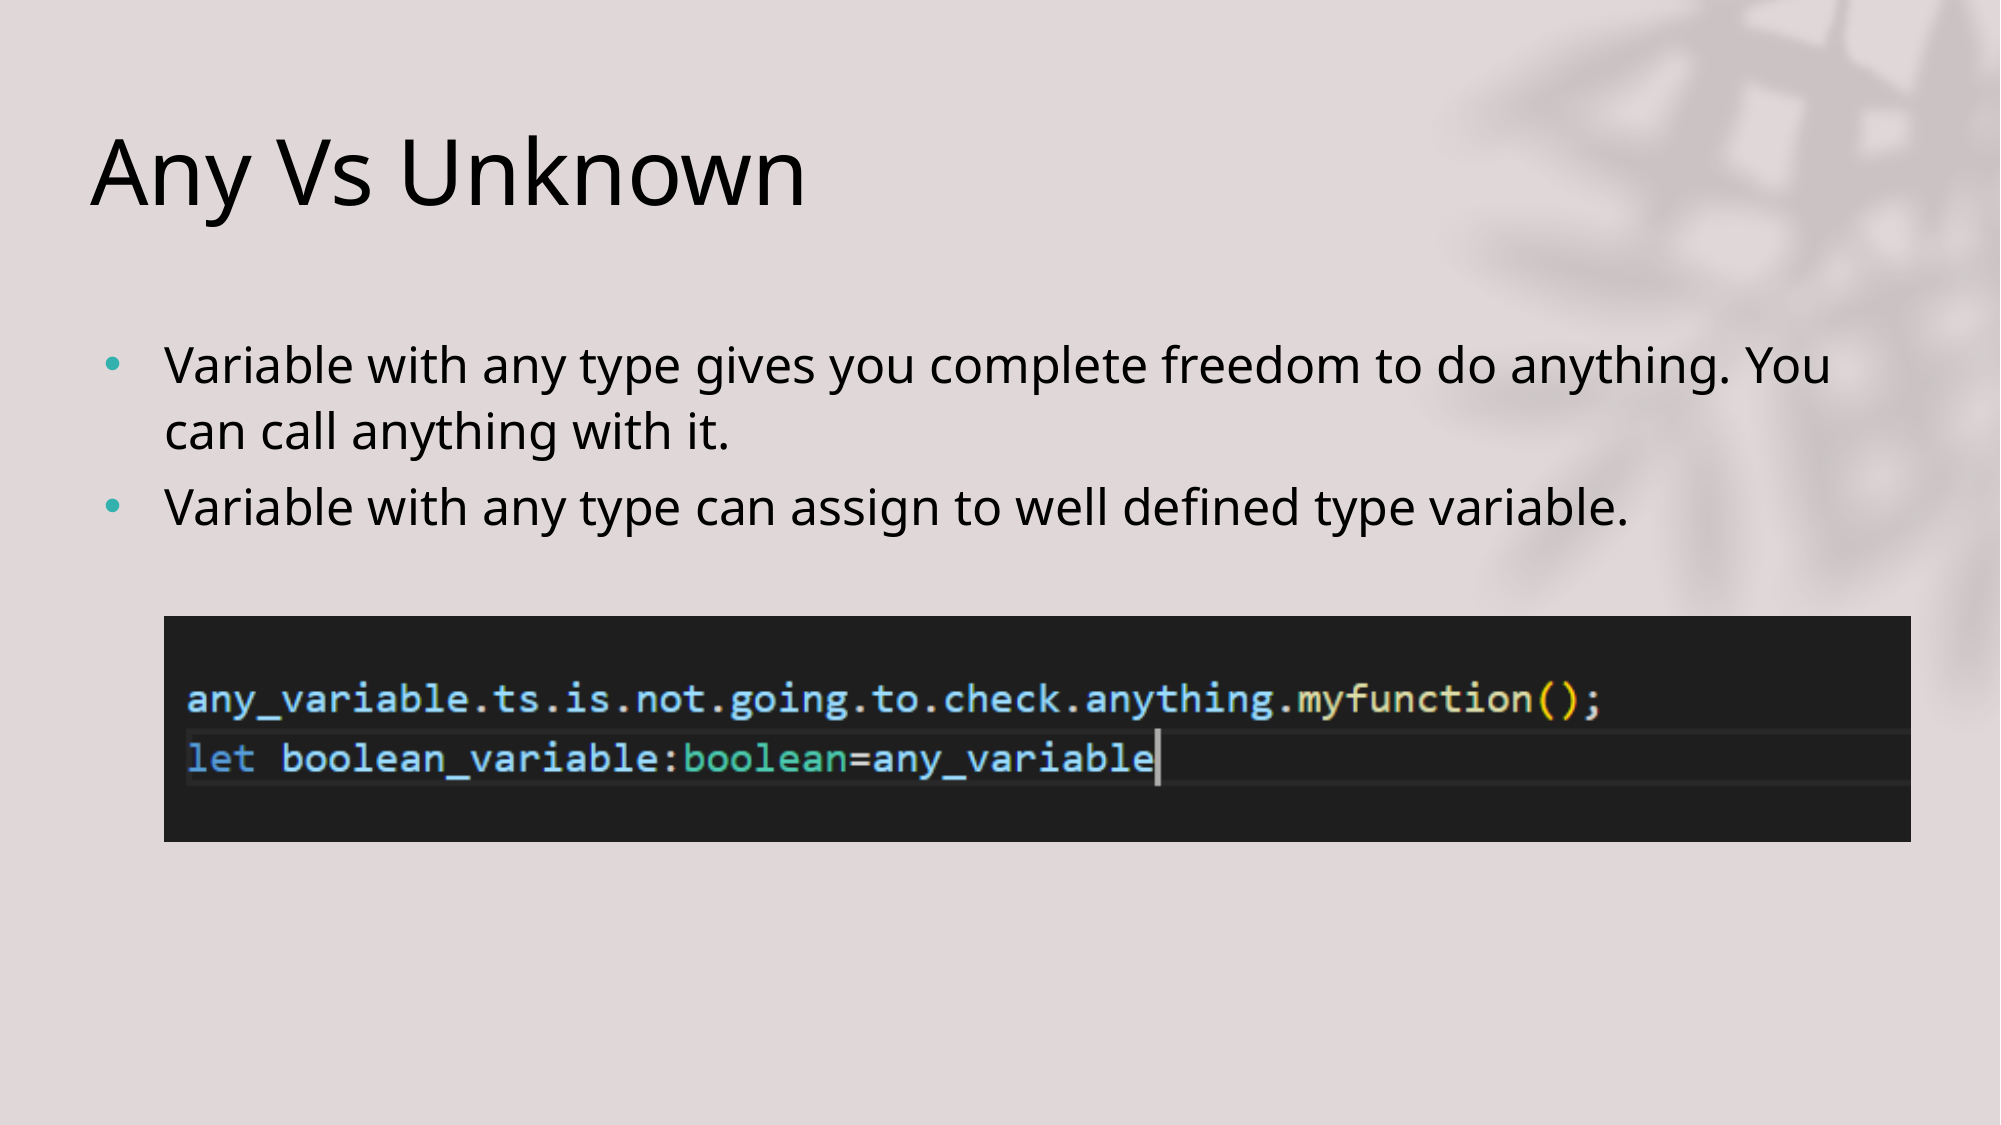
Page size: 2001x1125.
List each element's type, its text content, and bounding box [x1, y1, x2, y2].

title Any Vs Unknown [75, 60, 1863, 278]
list Variable with any type gives you complete freedom to do anything. You can call anything with it. Variable with any type can assign to well defined type variable. [75, 319, 1925, 1125]
picture [164, 616, 1911, 842]
